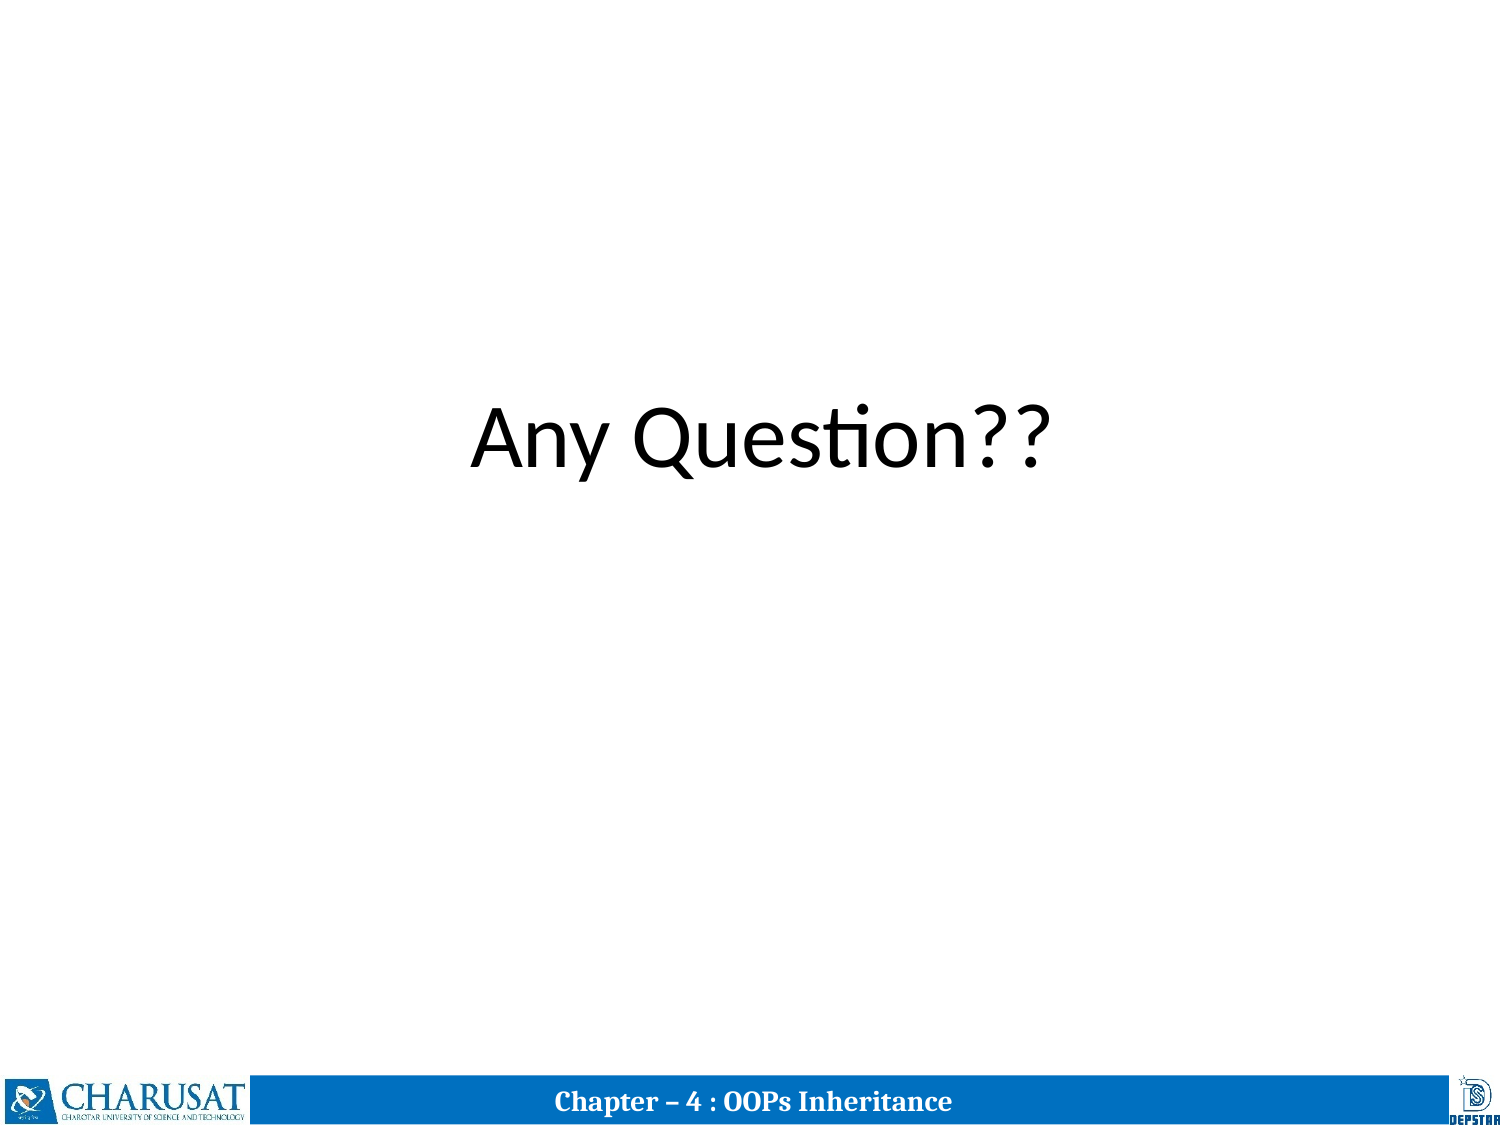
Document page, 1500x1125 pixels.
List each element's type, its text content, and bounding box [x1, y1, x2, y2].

picture [0, 1075, 250, 1125]
picture [1449, 1075, 1500, 1125]
title Any Question?? [87, 337, 1438, 525]
